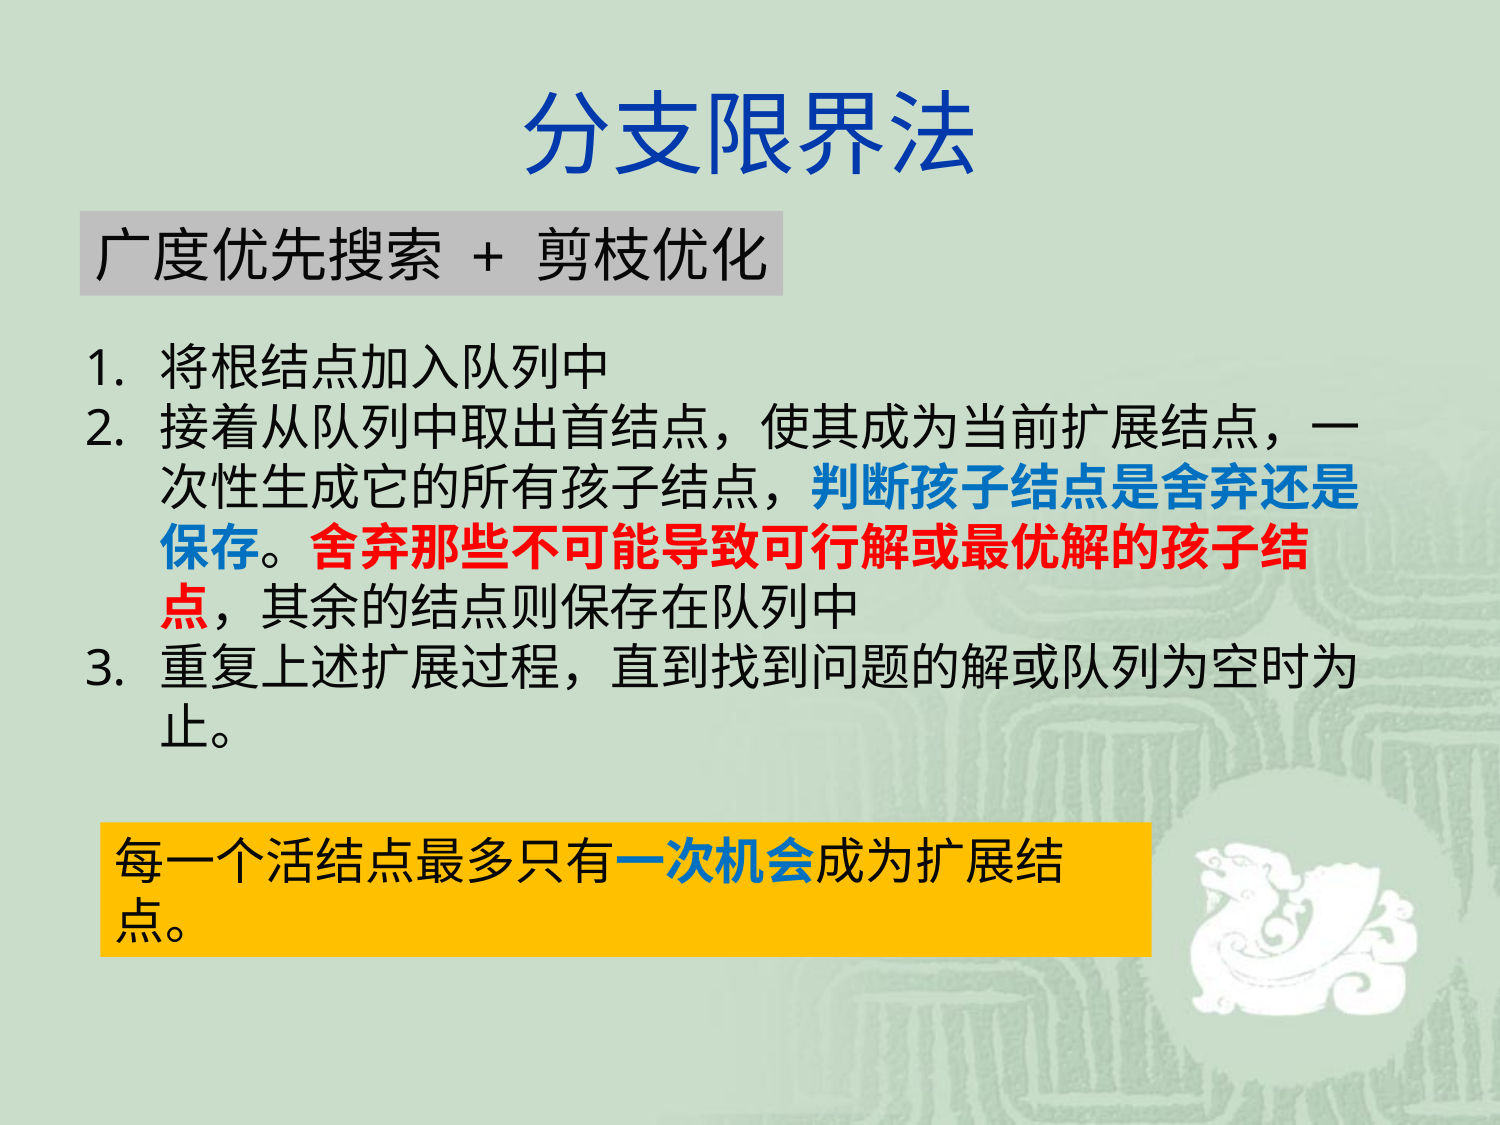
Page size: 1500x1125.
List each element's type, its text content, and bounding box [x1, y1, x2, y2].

text_box 每一个活结点最多只有一次机会成为扩展结点。 [100, 822, 1152, 957]
title 分支限界法 [49, 37, 1451, 226]
text_box 将根结点加入队列中 接着从队列中取出首结点，使其成为当前扩展结点，一次性生成它的所有孩子结点，判断孩子结点是舍弃还是保存。舍弃那些不可能导致可行解或最优解的孩子结点，其余的结点则保存在队列中 重复上述扩展过程，直到找到问题的解或队列为空时为止。 [70, 328, 1394, 763]
picture [0, 0, 1500, 1125]
text_box 广度优先搜索 + 剪枝优化 [79, 210, 784, 296]
